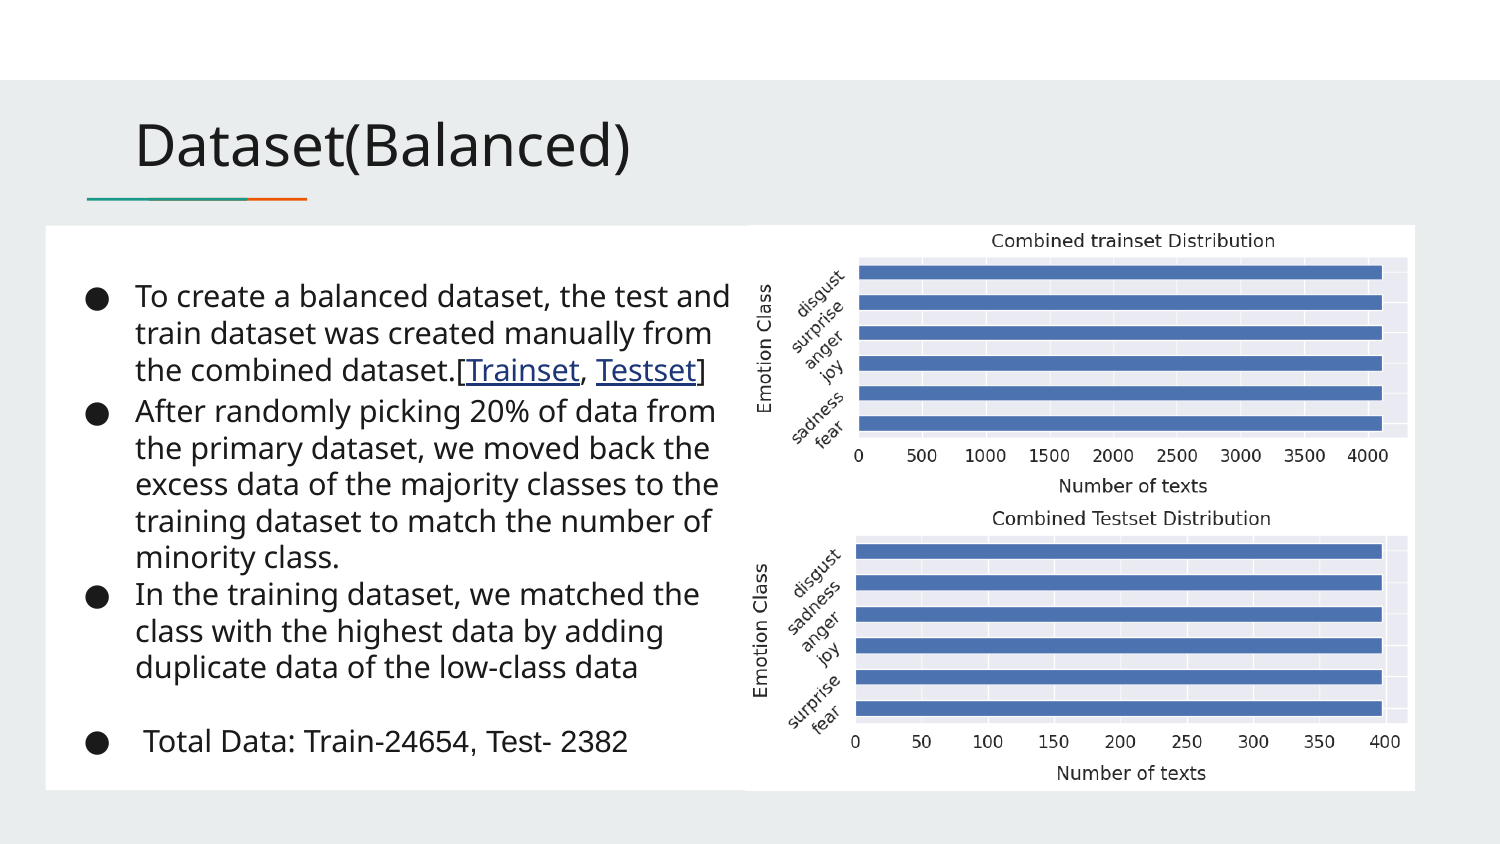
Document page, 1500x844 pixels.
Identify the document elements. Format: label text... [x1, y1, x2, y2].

title Dataset(Balanced) [119, 92, 1381, 209]
picture [745, 225, 1415, 791]
subtitle To create a balanced dataset, the test and train dataset was created manually from the combined dataset.[Trainset, Testset] After randomly picking 20% of data from the primary dataset, we moved back the excess data of the majority classes to the training dataset to match the number of minority class. In the training dataset, we matched the class with the highest data by adding duplicate data of the low-class data Total Data: Train-24654, Test- 2382 [45, 225, 747, 791]
